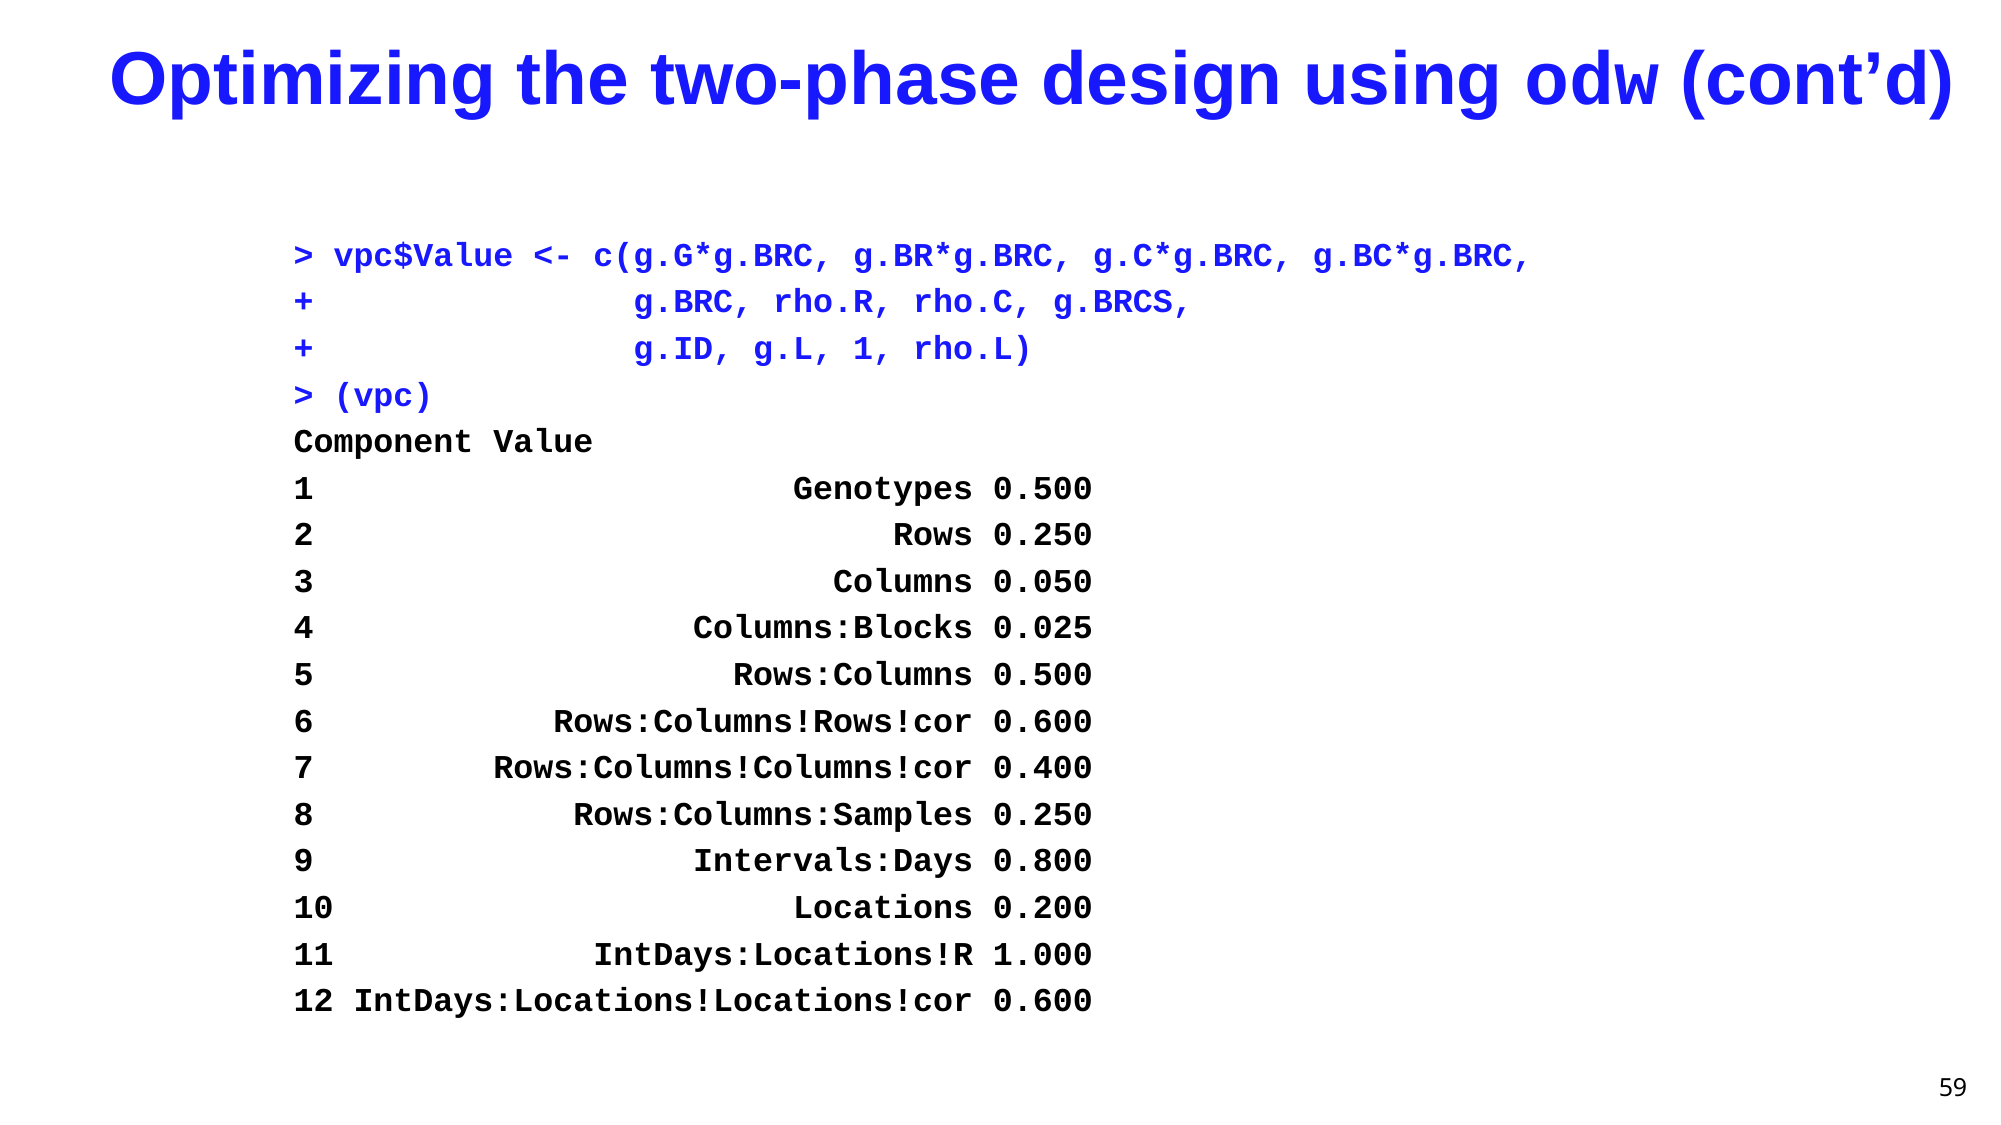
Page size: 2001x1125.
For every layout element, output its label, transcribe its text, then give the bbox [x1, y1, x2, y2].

title Optimizing the two-phase design using odw (cont’d) [94, 15, 1985, 135]
slide_number 59 [1515, 1038, 1983, 1114]
text_box > vpc$Value <- c(g.G*g.BRC, g.BR*g.BRC, g.C*g.BRC, g.BC*g.BRC, + g.BRC, rho.R, rho.C, g.BRCS, + g.ID, g.L, 1, rho.L) > (vpc) Component Value 1 Genotypes 0.500 2 Rows 0.250 3 Columns 0.050 4 Columns:Blocks 0.025 5 Rows:Columns 0.500 6 Rows:Columns!Rows!cor 0.600 7 Rows:Columns!Columns!cor 0.400 8 Rows:Columns:Samples 0.250 9 Intervals:Days 0.800 10 Locations 0.200 11 IntDays:Locations!R 1.000 12 IntDays:Locations!Locations!cor 0.600 [278, 225, 1641, 1039]
